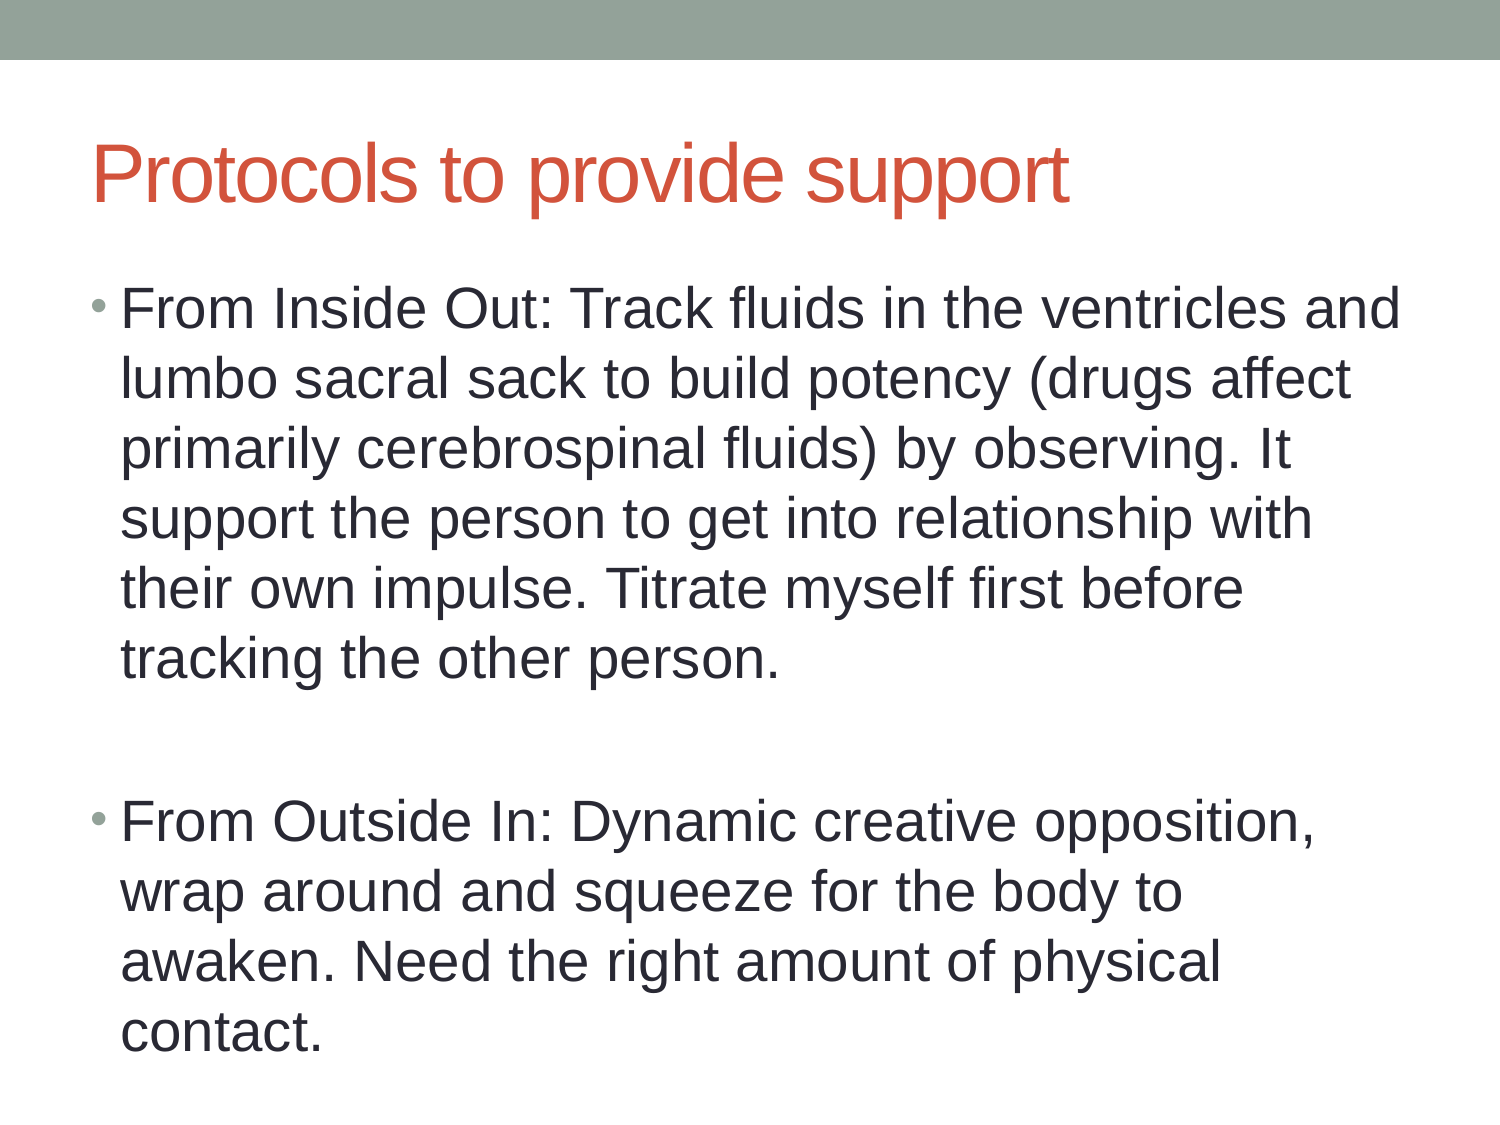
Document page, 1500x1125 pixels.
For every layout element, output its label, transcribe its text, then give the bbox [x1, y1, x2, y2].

title Protocols to provide support [75, 87, 1425, 250]
list From Inside Out: Track fluids in the ventricles and lumbo sacral sack to build potency (drugs affect primarily cerebrospinal fluids) by observing. It support the person to get into relationship with their own impulse. Titrate myself first before tracking the other person. From Outside In: Dynamic creative opposition, wrap around and squeeze for the body to awaken. Need the right amount of physical contact. [75, 262, 1425, 1096]
